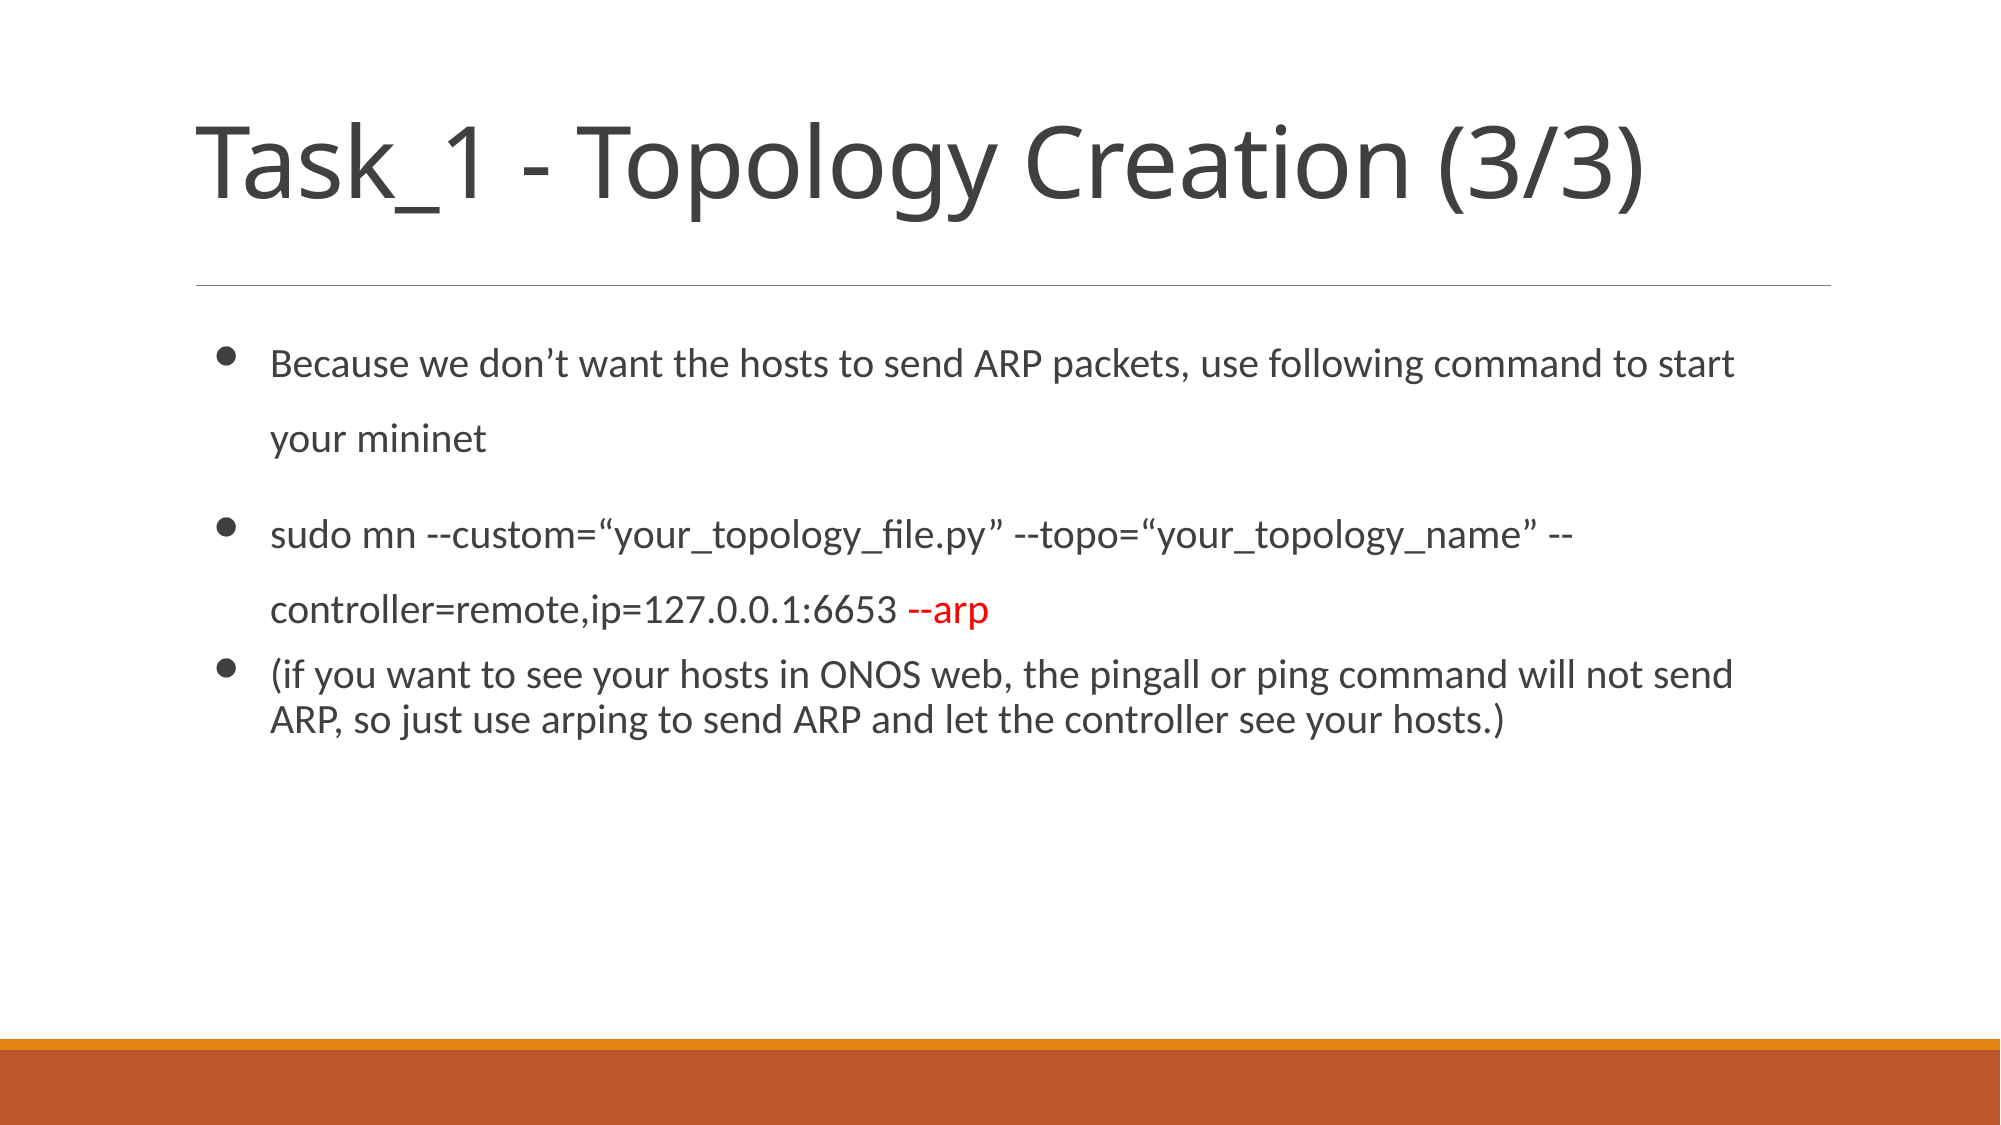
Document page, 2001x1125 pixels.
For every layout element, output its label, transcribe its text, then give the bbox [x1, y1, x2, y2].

title Task_1 - Topology Creation (3/3) [180, 47, 1830, 285]
list Because we don’t want the hosts to send ARP packets, use following command to start your mininet sudo mn --custom=“your_topology_file.py” --topo=“your_topology_name” --controller=remote,ip=127.0.0.1:6653 --arp (if you want to see your hosts in ONOS web, the pingall or ping command will not send ARP, so just use arping to send ARP and let the controller see your hosts.) [180, 302, 1830, 963]
